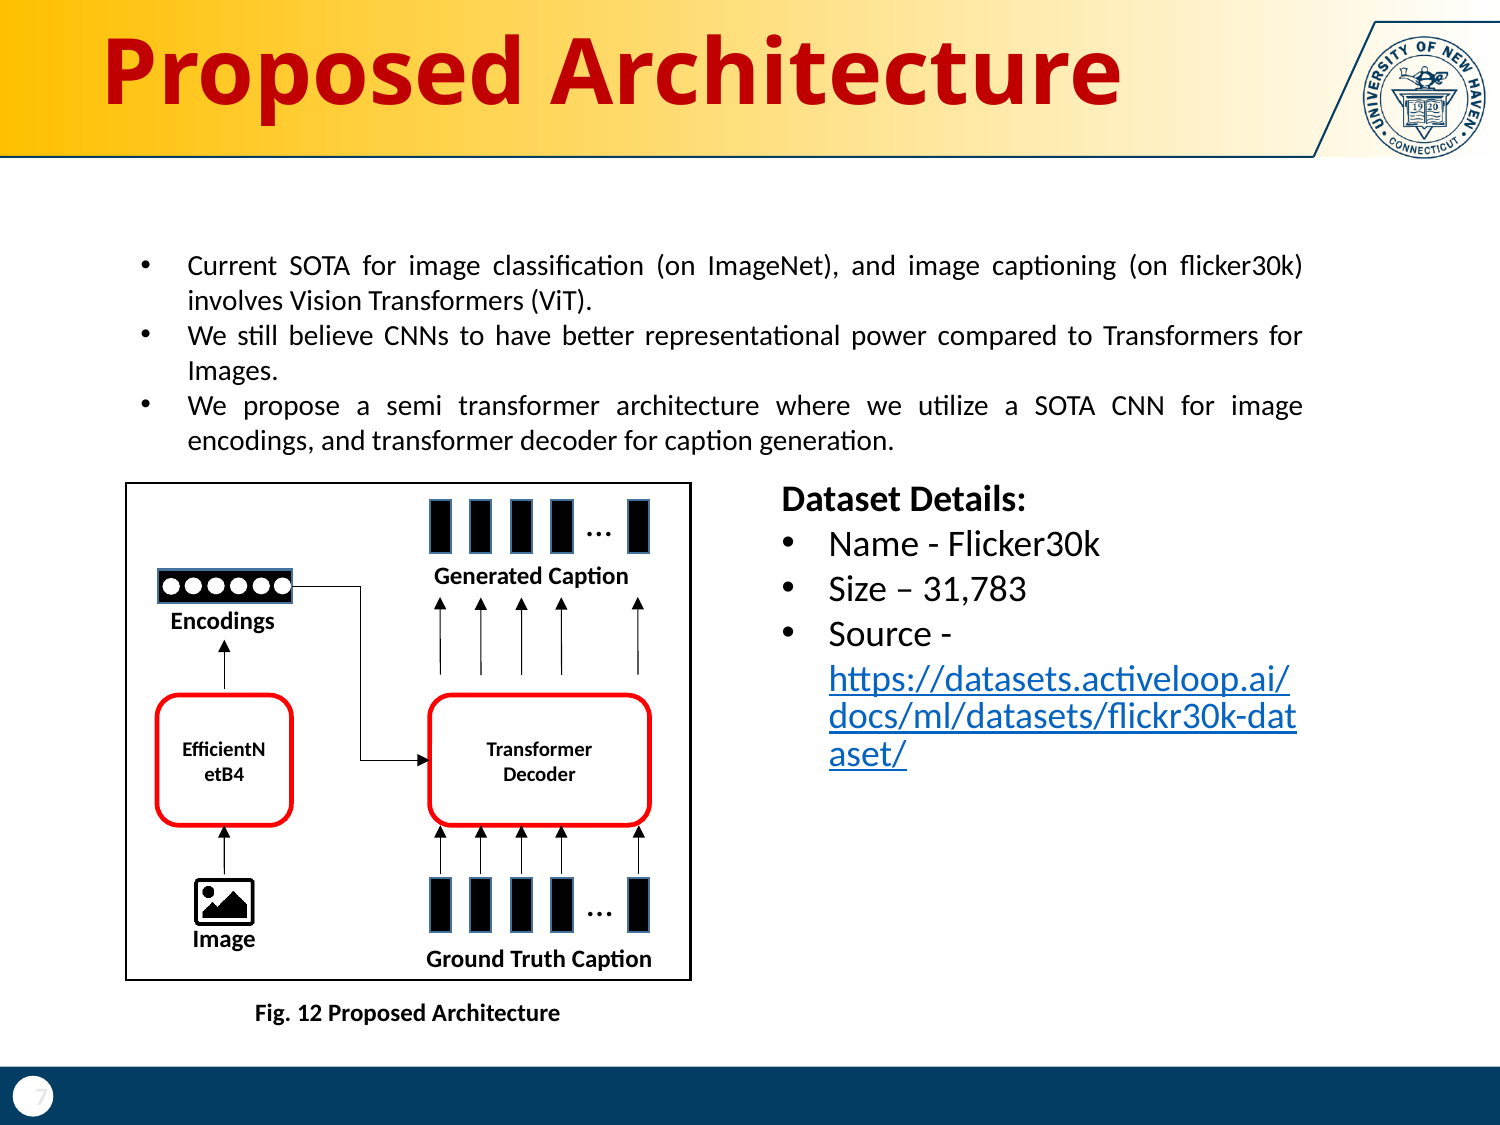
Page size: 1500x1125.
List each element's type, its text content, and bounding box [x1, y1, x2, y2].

picture [1362, 35, 1486, 159]
slide_number 7 [0, 1063, 64, 1125]
text_box Dataset Details: Name - Flicker30k Size – 31,783 Source - https://datasets.activeloop.ai/docs/ml/datasets/flickr30k-dataset/ [766, 466, 1319, 752]
text_box Fig. 12 Proposed Architecture [240, 988, 576, 1034]
text_box Current SOTA for image classification (on ImageNet), and image captioning (on flicker30k) involves Vision Transformers (ViT). We still believe CNNs to have better representational power compared to Transformers for Images. We propose a semi transformer architecture where we utilize a SOTA CNN for image encodings, and transformer decoder for caption generation. [125, 239, 1319, 464]
text_box [125, 482, 692, 981]
title Proposed Architecture [85, 17, 1363, 133]
picture [191, 874, 257, 932]
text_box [292, 586, 430, 761]
